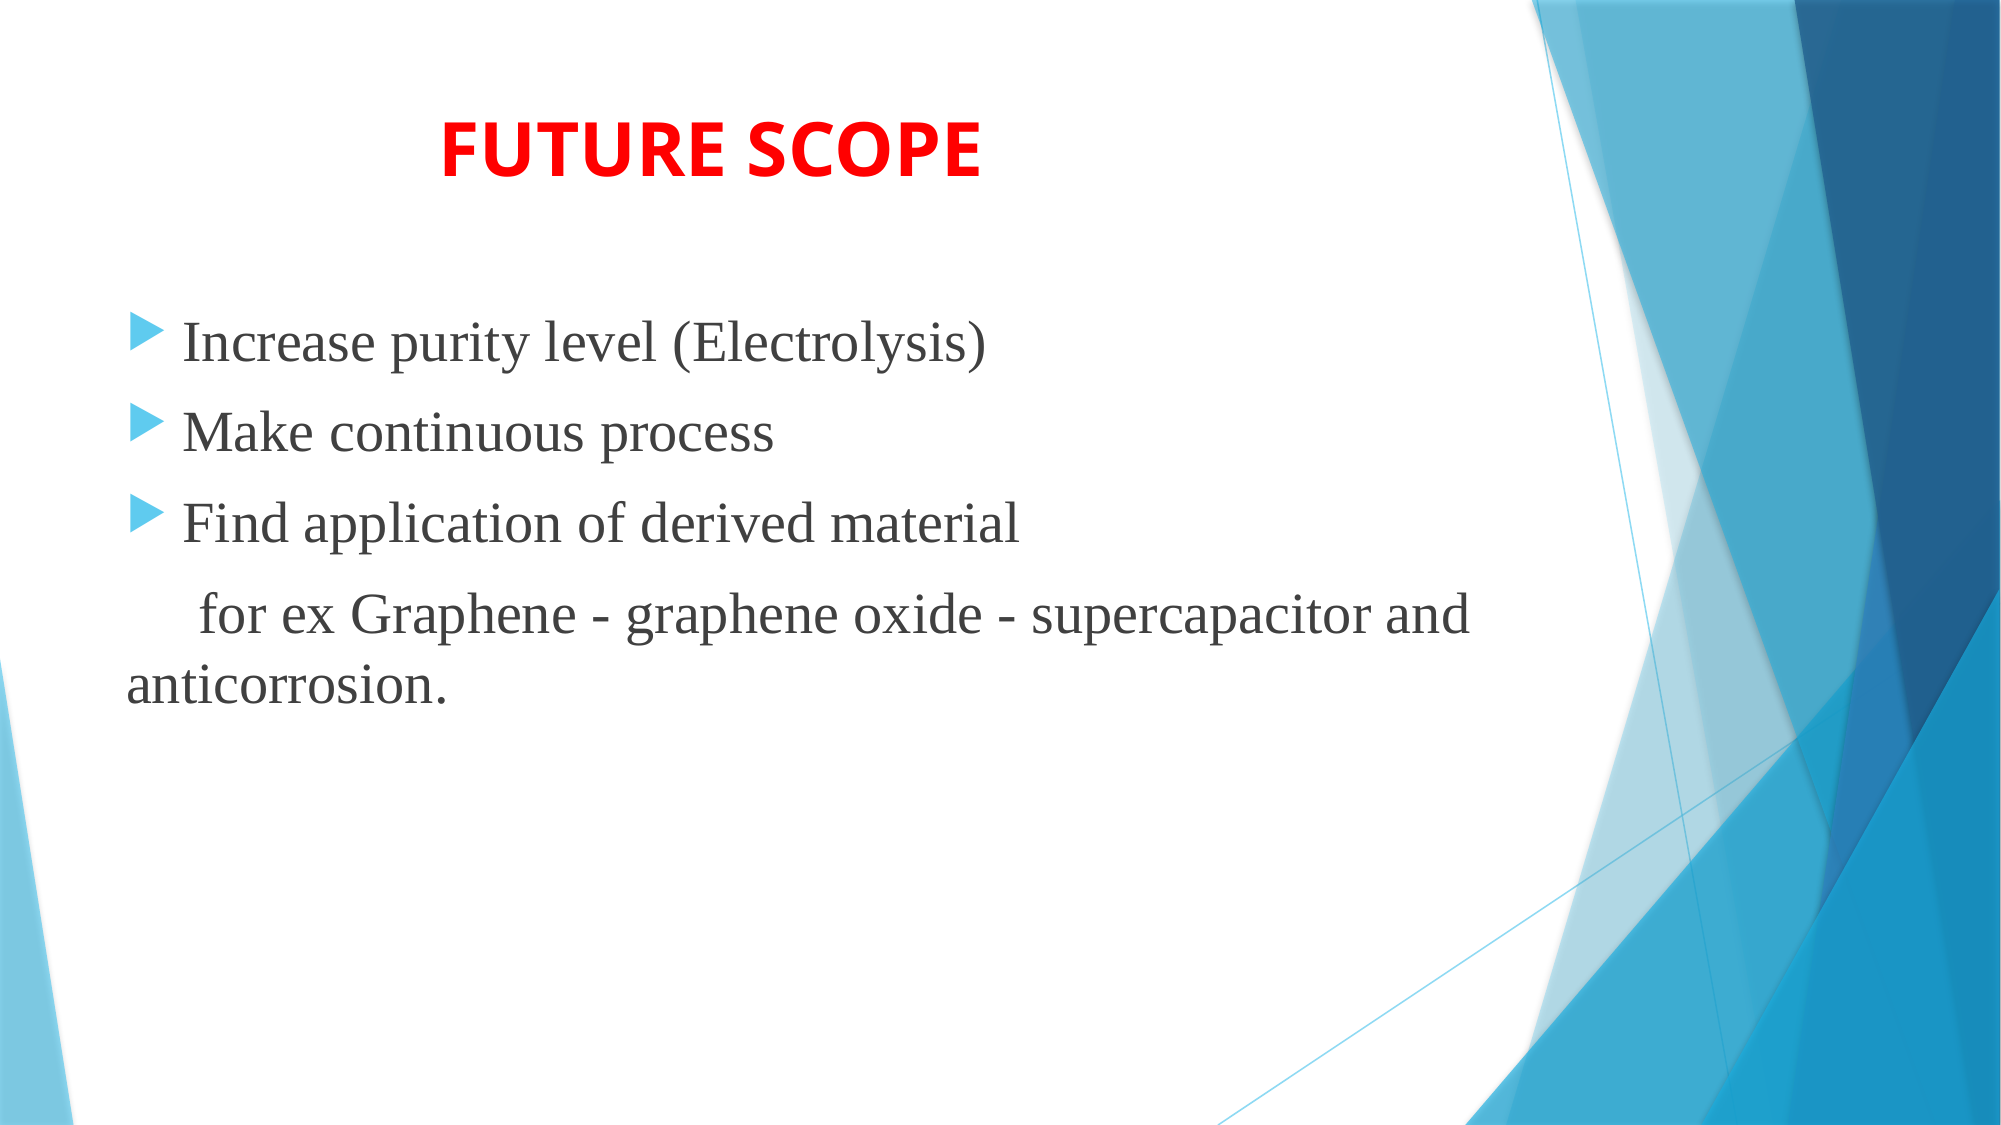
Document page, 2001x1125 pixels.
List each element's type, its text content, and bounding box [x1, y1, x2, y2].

list FUTURE SCOPE Increase purity level (Electrolysis) Make continuous process Find application of derived material for ex Graphene - graphene oxide - supercapacitor and anticorrosion. [111, 93, 1604, 1063]
